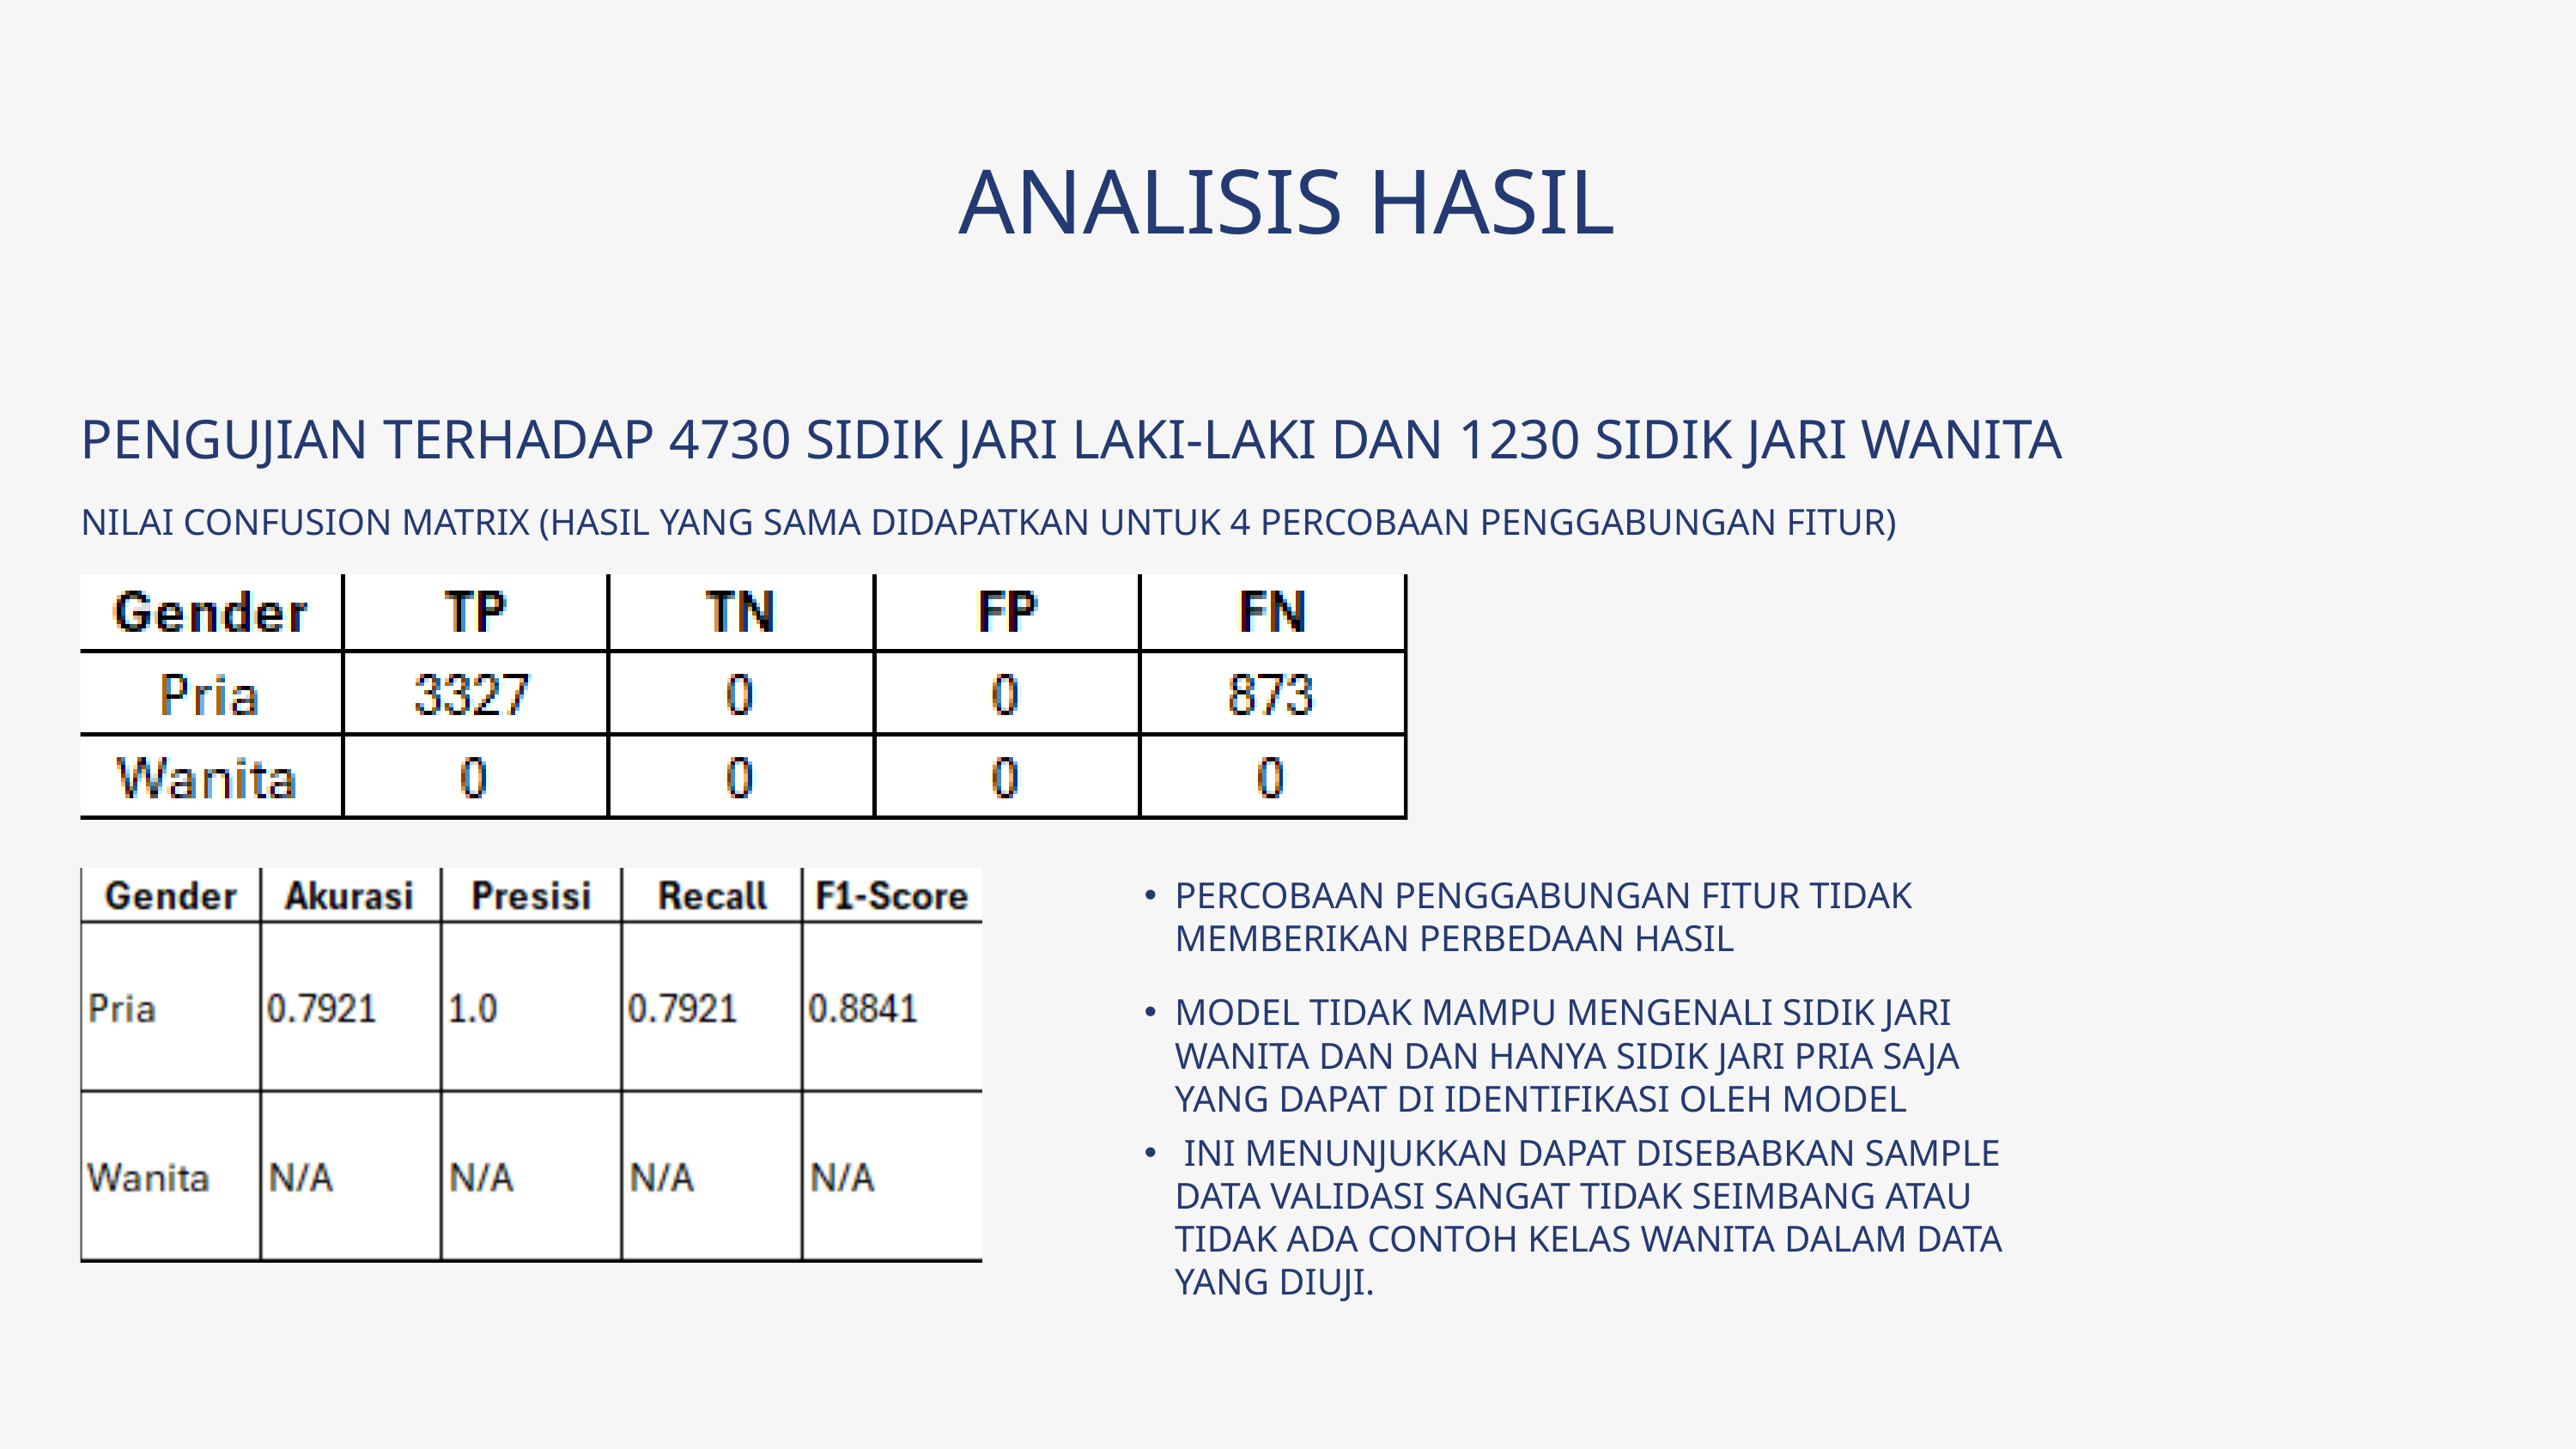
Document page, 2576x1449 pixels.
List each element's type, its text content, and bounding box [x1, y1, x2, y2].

text_box [80, 868, 982, 1263]
text_box MODEL TIDAK MAMPU MENGENALI SIDIK JARI WANITA DAN DAN HANYA SIDIK JARI PRIA SAJA YANG DAPAT DI IDENTIFIKASI OLEH MODEL [1114, 990, 2038, 1119]
text_box [80, 574, 1408, 820]
text_box PERCOBAAN PENGGABUNGAN FITUR TIDAK MEMBERIKAN PERBEDAAN HASIL [1114, 873, 2038, 960]
text_box ANALISIS HASIL [595, 144, 1981, 252]
text_box NILAI CONFUSION MATRIX (HASIL YANG SAMA DIDAPATKAN UNTUK 4 PERCOBAAN PENGGABUNGAN FITUR) [80, 500, 2148, 543]
text_box INI MENUNJUKKAN DAPAT DISEBABKAN SAMPLE DATA VALIDASI SANGAT TIDAK SEIMBANG ATAU TIDAK ADA CONTOH KELAS WANITA DALAM DATA YANG DIUJI. [1114, 1131, 2038, 1303]
text_box PENGUJIAN TERHADAP 4730 SIDIK JARI LAKI-LAKI DAN 1230 SIDIK JARI WANITA [80, 405, 2148, 470]
